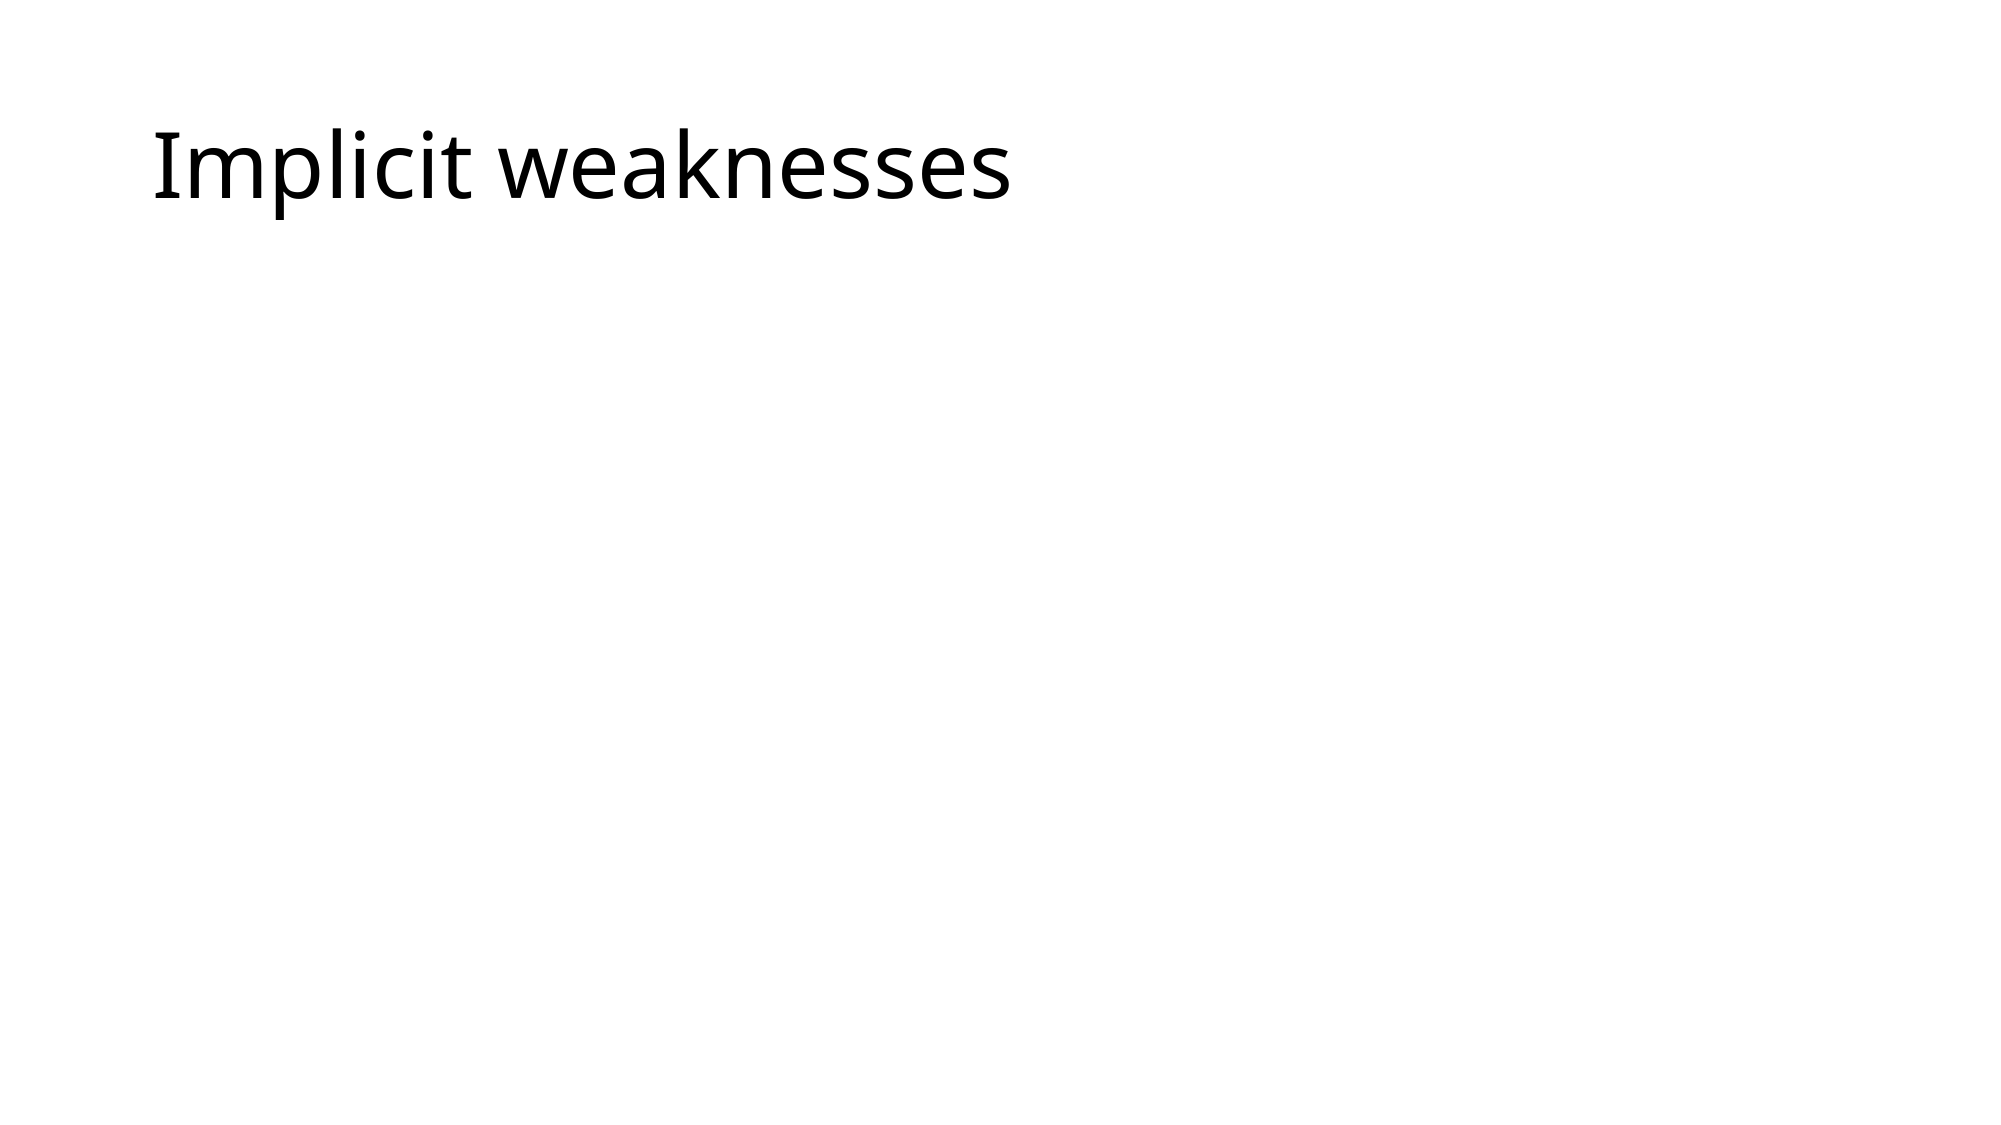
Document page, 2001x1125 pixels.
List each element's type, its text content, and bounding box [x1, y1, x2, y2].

title Implicit weaknesses [137, 59, 1863, 278]
